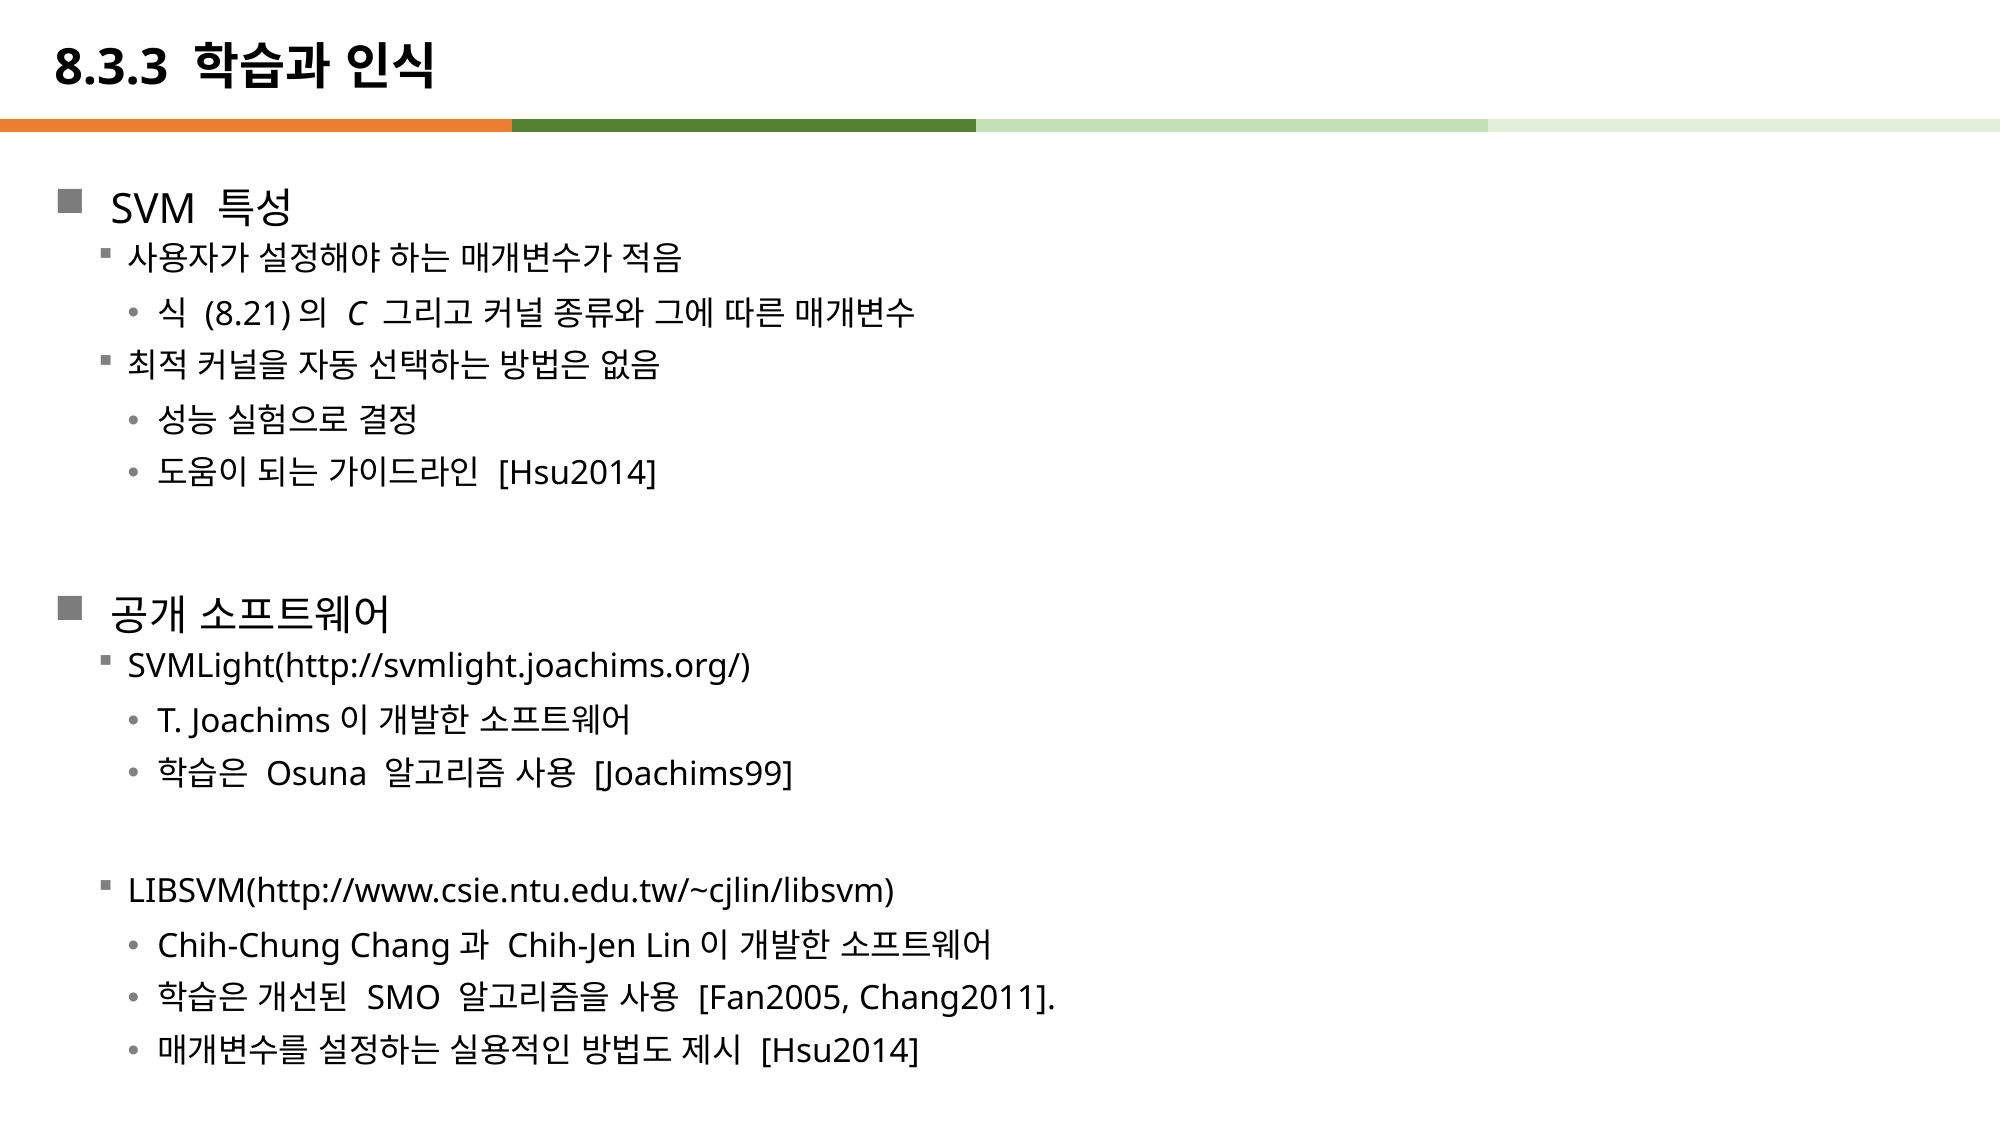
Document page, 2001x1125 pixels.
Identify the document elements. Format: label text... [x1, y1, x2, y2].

list SVM 특성 사용자가 설정해야 하는 매개변수가 적음 식 (8.21)의 C 그리고 커널 종류와 그에 따른 매개변수 최적 커널을 자동 선택하는 방법은 없음 성능 실험으로 결정 도움이 되는 가이드라인 [Hsu2014] 공개 소프트웨어 SVMLight(http://svmlight.joachims.org/) T. Joachims이 개발한 소프트웨어 학습은 Osuna 알고리즘 사용 [Joachims99] LIBSVM(http://www.csie.ntu.edu.tw/~cjlin/libsvm) Chih-Chung Chang과 Chih-Jen Lin이 개발한 소프트웨어 학습은 개선된 SMO 알고리즘을 사용 [Fan2005, Chang2011]. 매개변수를 설정하는 실용적인 방법도 제시 [Hsu2014] [39, 149, 1961, 1083]
title 8.3.3 학습과 인식 [39, 23, 1693, 114]
